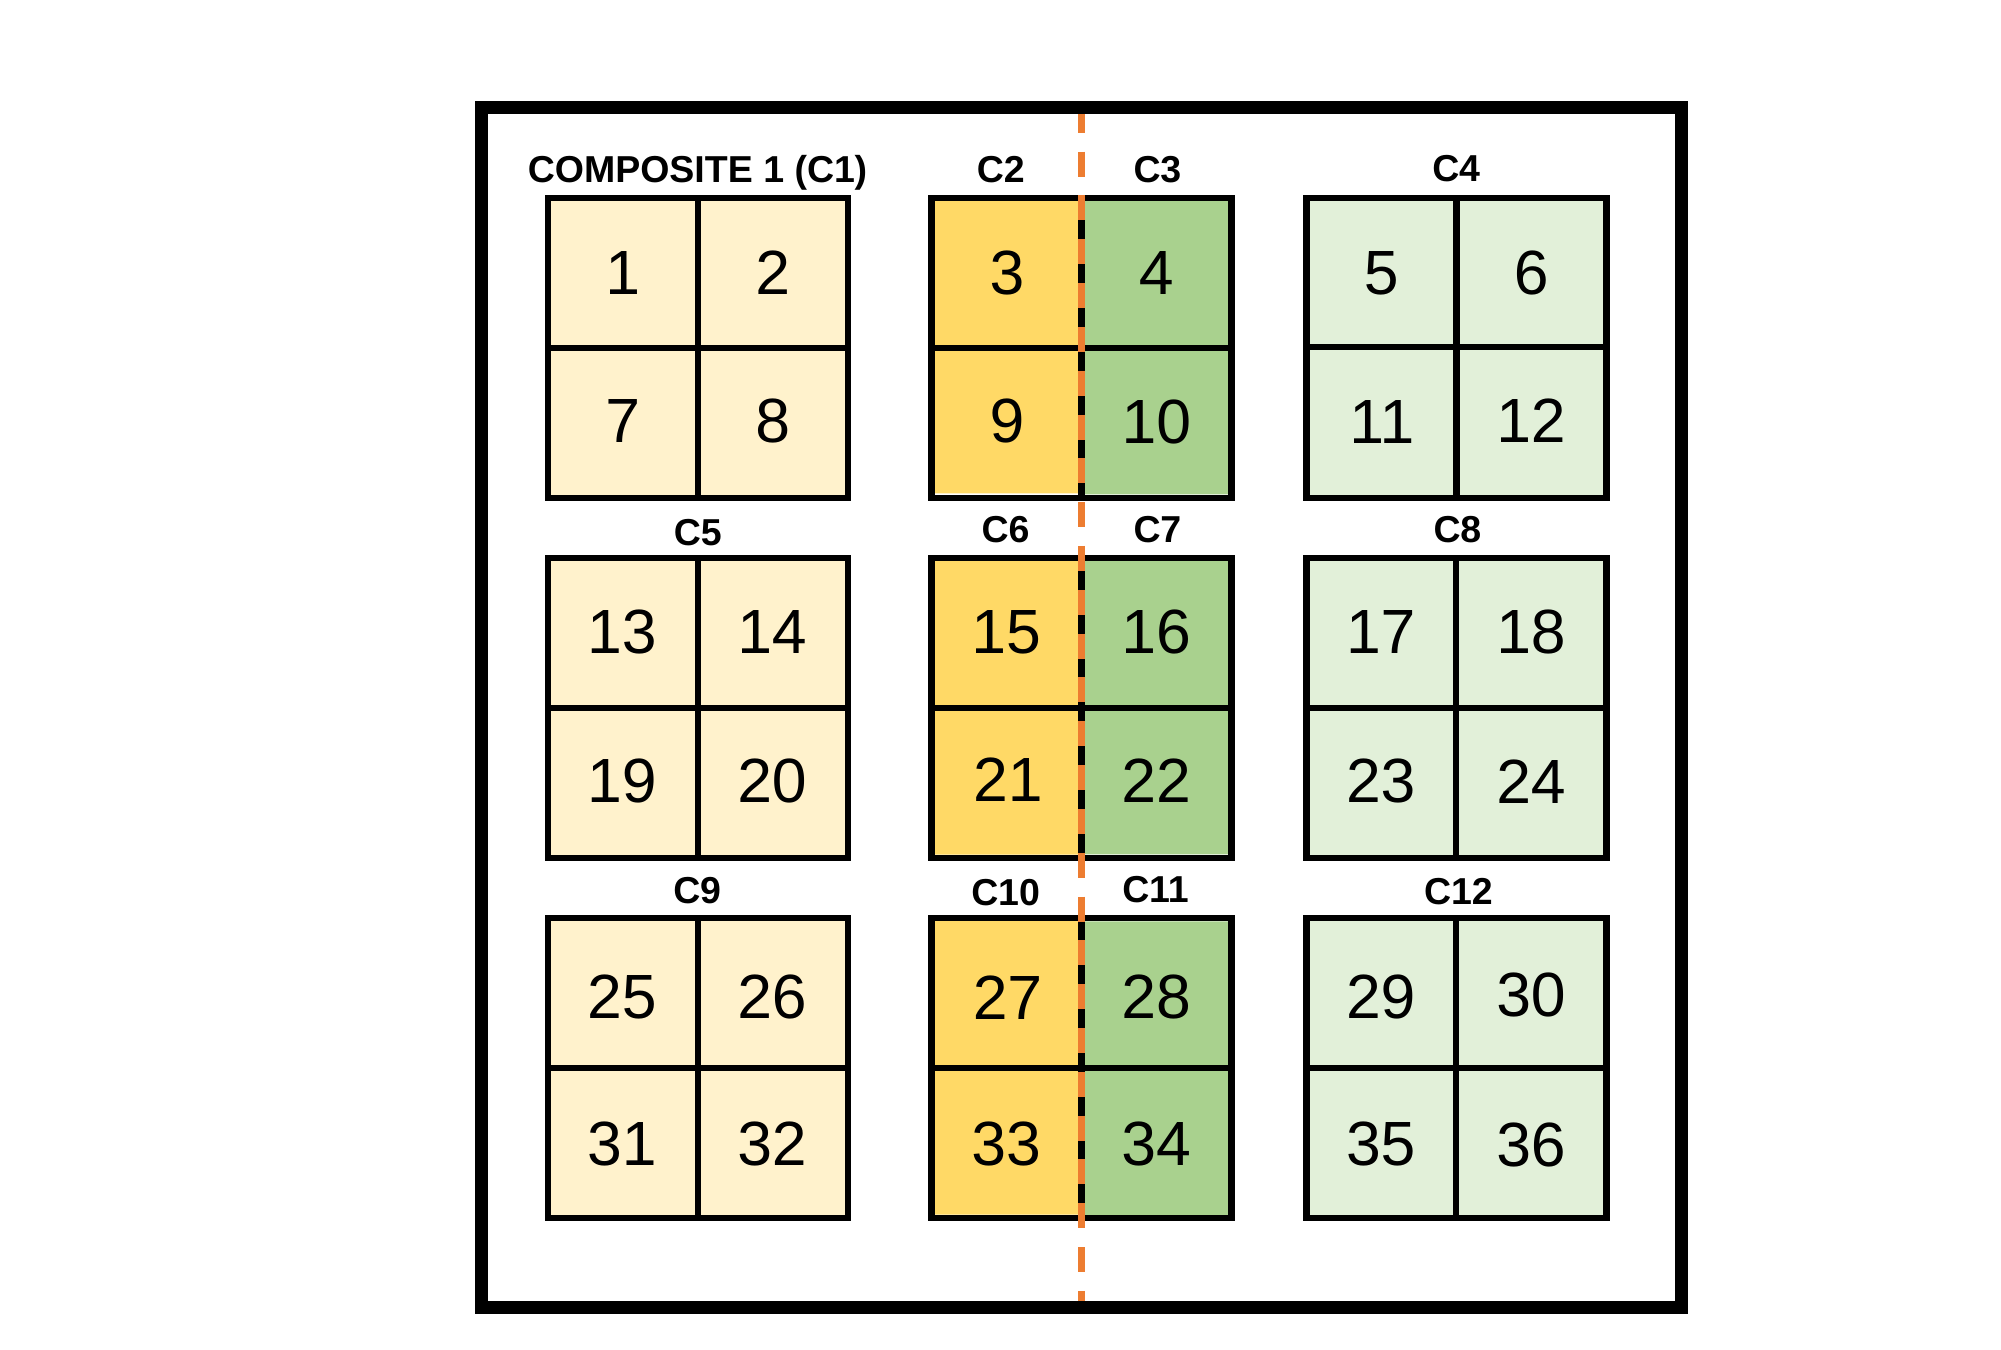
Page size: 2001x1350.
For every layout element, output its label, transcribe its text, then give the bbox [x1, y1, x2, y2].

text_box C4 [1417, 136, 1495, 196]
text_box 27 [958, 949, 1058, 1040]
text_box 13 [572, 584, 672, 674]
text_box 7 [590, 373, 655, 463]
text_box 26 [722, 948, 822, 1038]
text_box 23 [1331, 733, 1431, 823]
text_box 20 [722, 733, 822, 823]
text_box C5 [659, 500, 737, 560]
text_box 32 [722, 1095, 822, 1186]
text_box 6 [1498, 225, 1564, 315]
text_box 12 [1481, 372, 1581, 463]
text_box 16 [1106, 584, 1206, 674]
text_box 15 [956, 583, 1056, 674]
text_box 5 [1348, 225, 1414, 315]
text_box 25 [572, 948, 672, 1038]
text_box 35 [1331, 1095, 1431, 1186]
text_box 33 [956, 1095, 1056, 1186]
text_box 36 [1481, 1096, 1581, 1187]
text_box 10 [1106, 373, 1207, 464]
text_box 19 [572, 733, 672, 823]
text_box 29 [1331, 948, 1431, 1038]
text_box 22 [1106, 733, 1206, 823]
text_box 21 [958, 731, 1058, 822]
text_box C9 [658, 858, 737, 919]
text_box 24 [1481, 734, 1581, 824]
text_box 17 [1331, 584, 1431, 674]
text_box C3 [1118, 137, 1197, 198]
text_box 11 [1334, 373, 1430, 464]
text_box [481, 107, 1683, 1309]
text_box 4 [1124, 225, 1189, 315]
text_box C6 [966, 498, 1045, 558]
text_box 28 [1106, 948, 1206, 1038]
text_box 2 [740, 225, 805, 315]
text_box 34 [1106, 1095, 1206, 1186]
text_box 1 [590, 225, 655, 315]
text_box C11 [1107, 858, 1204, 918]
text_box C7 [1118, 497, 1197, 558]
text_box C2 [962, 137, 1040, 198]
text_box 8 [740, 373, 805, 463]
text_box C12 [1409, 859, 1508, 920]
text_box 30 [1481, 946, 1581, 1037]
text_box C10 [956, 860, 1055, 920]
text_box 9 [974, 373, 1040, 463]
text_box 18 [1481, 584, 1581, 674]
text_box 3 [974, 225, 1040, 315]
text_box C8 [1418, 497, 1497, 558]
text_box COMPOSITE 1 (C1) [513, 137, 883, 198]
text_box 14 [722, 584, 822, 674]
text_box 31 [572, 1095, 672, 1186]
